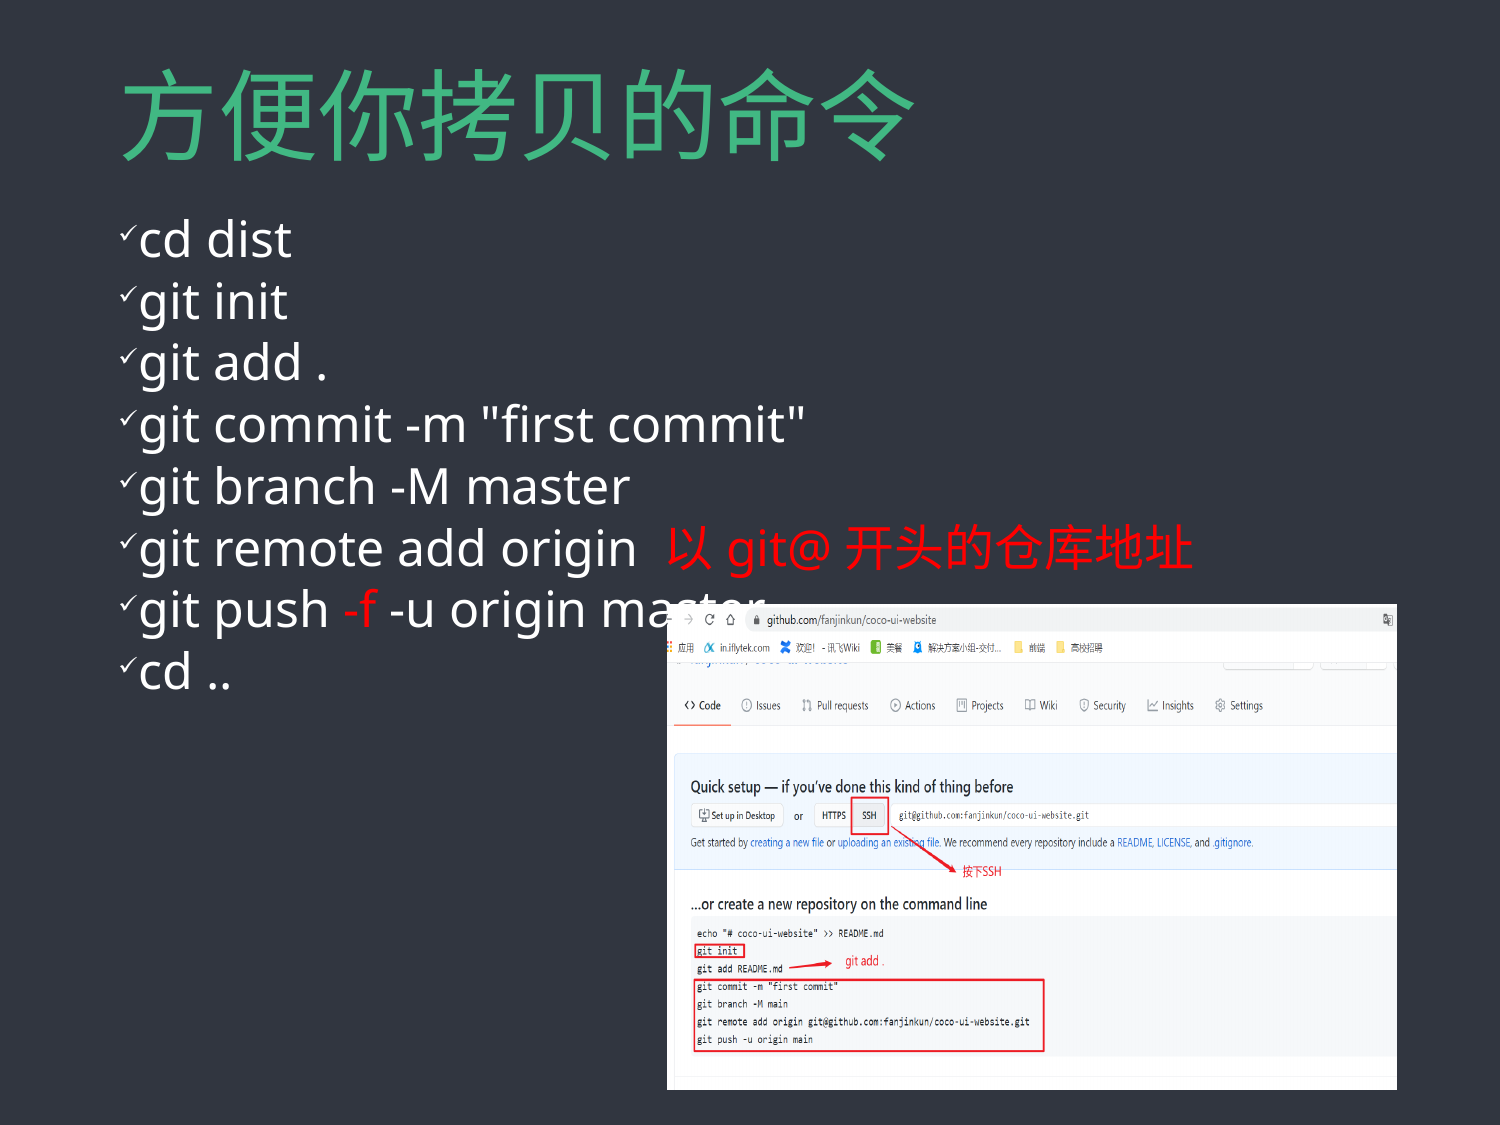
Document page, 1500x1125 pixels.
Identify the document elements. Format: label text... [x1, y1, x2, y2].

list cd dist git init git add . git commit -m "first commit" git branch -M master git remote add origin 以git@开头的仓库地址 git push -f -u origin master cd .. [103, 206, 1397, 1090]
picture [667, 604, 1397, 1090]
title 方便你拷贝的命令 [103, 59, 1397, 184]
